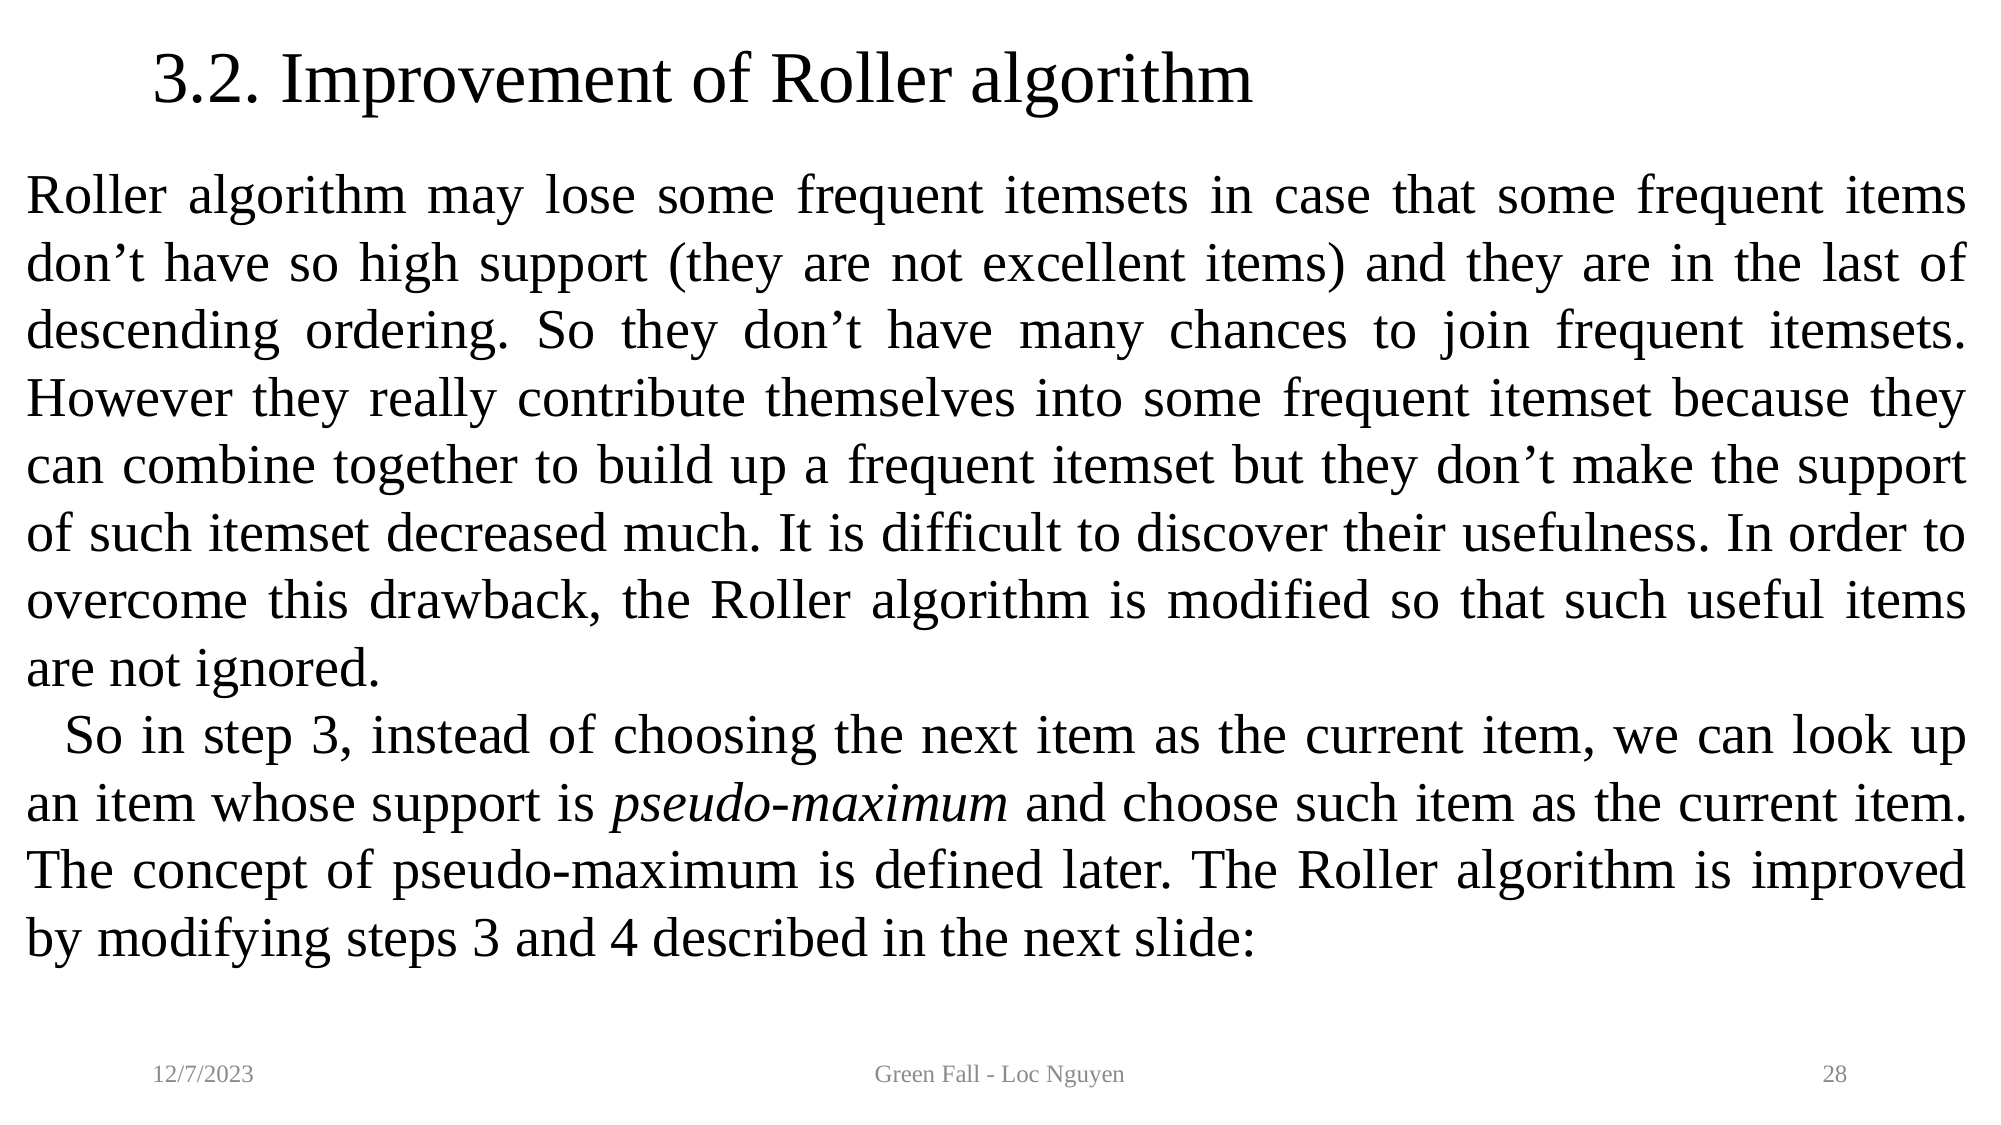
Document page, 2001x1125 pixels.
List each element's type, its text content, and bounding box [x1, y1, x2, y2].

footer Green Fall - Loc Nguyen [662, 1042, 1338, 1103]
list Roller algorithm may lose some frequent itemsets in case that some frequent items don’t have so high support (they are not excellent items) and they are in the last of descending ordering. So they don’t have many chances to join frequent itemsets. However they really contribute themselves into some frequent itemset because they can combine together to build up a frequent itemset but they don’t make the support of such itemset decreased much. It is difficult to discover their usefulness. In order to overcome this drawback, the Roller algorithm is modified so that such useful items are not ignored. So in step 3, instead of choosing the next item as the current item, we can look up an item whose support is pseudo-maximum and choose such item as the current item. The concept of pseudo-maximum is defined later. The Roller algorithm is improved by modifying steps 3 and 4 described in the next slide: [11, 149, 1985, 1000]
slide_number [137, 1042, 588, 1103]
title 3.2. Improvement of Roller algorithm [137, 19, 1863, 128]
slide_number 28 [1412, 1042, 1863, 1103]
